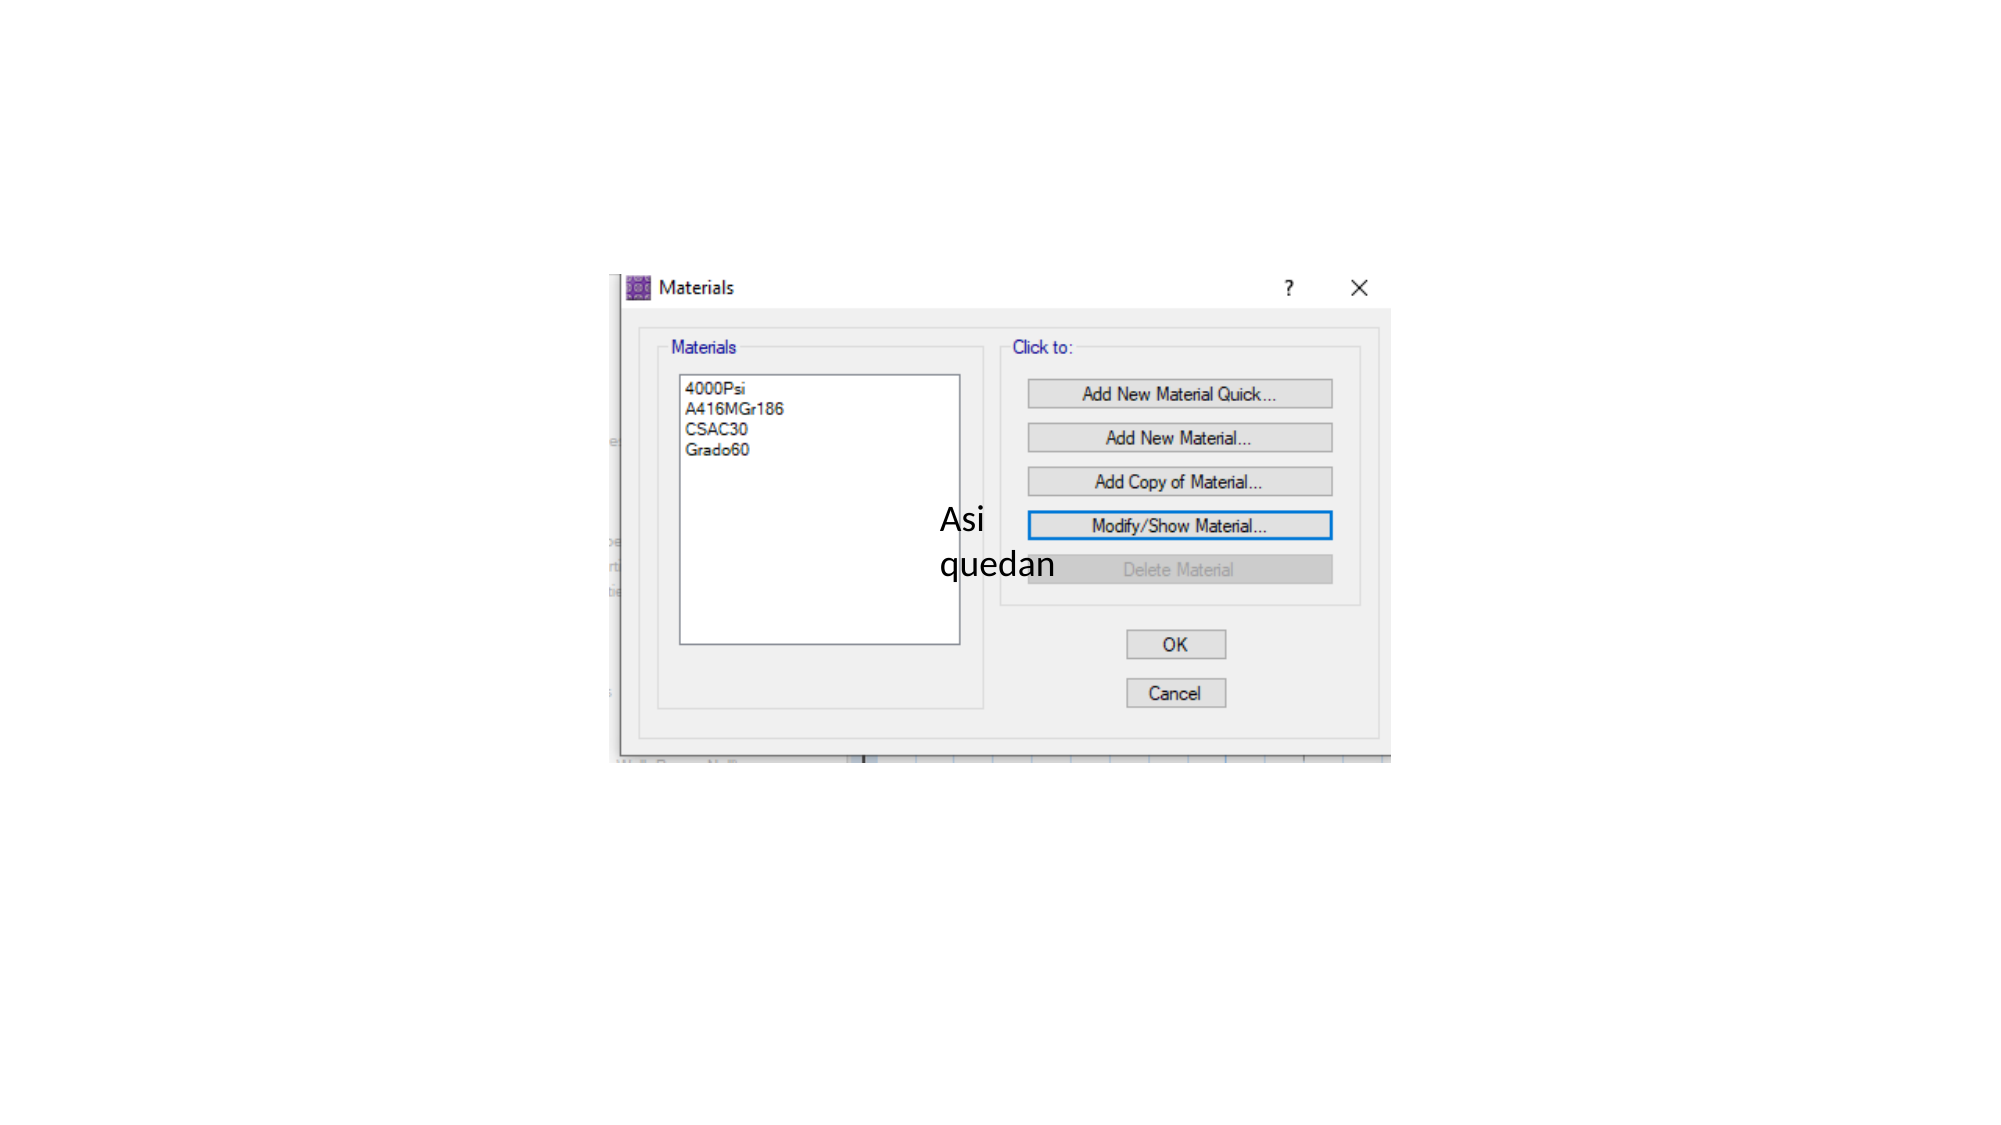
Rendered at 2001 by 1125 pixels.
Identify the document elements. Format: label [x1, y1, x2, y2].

picture [609, 274, 1391, 763]
